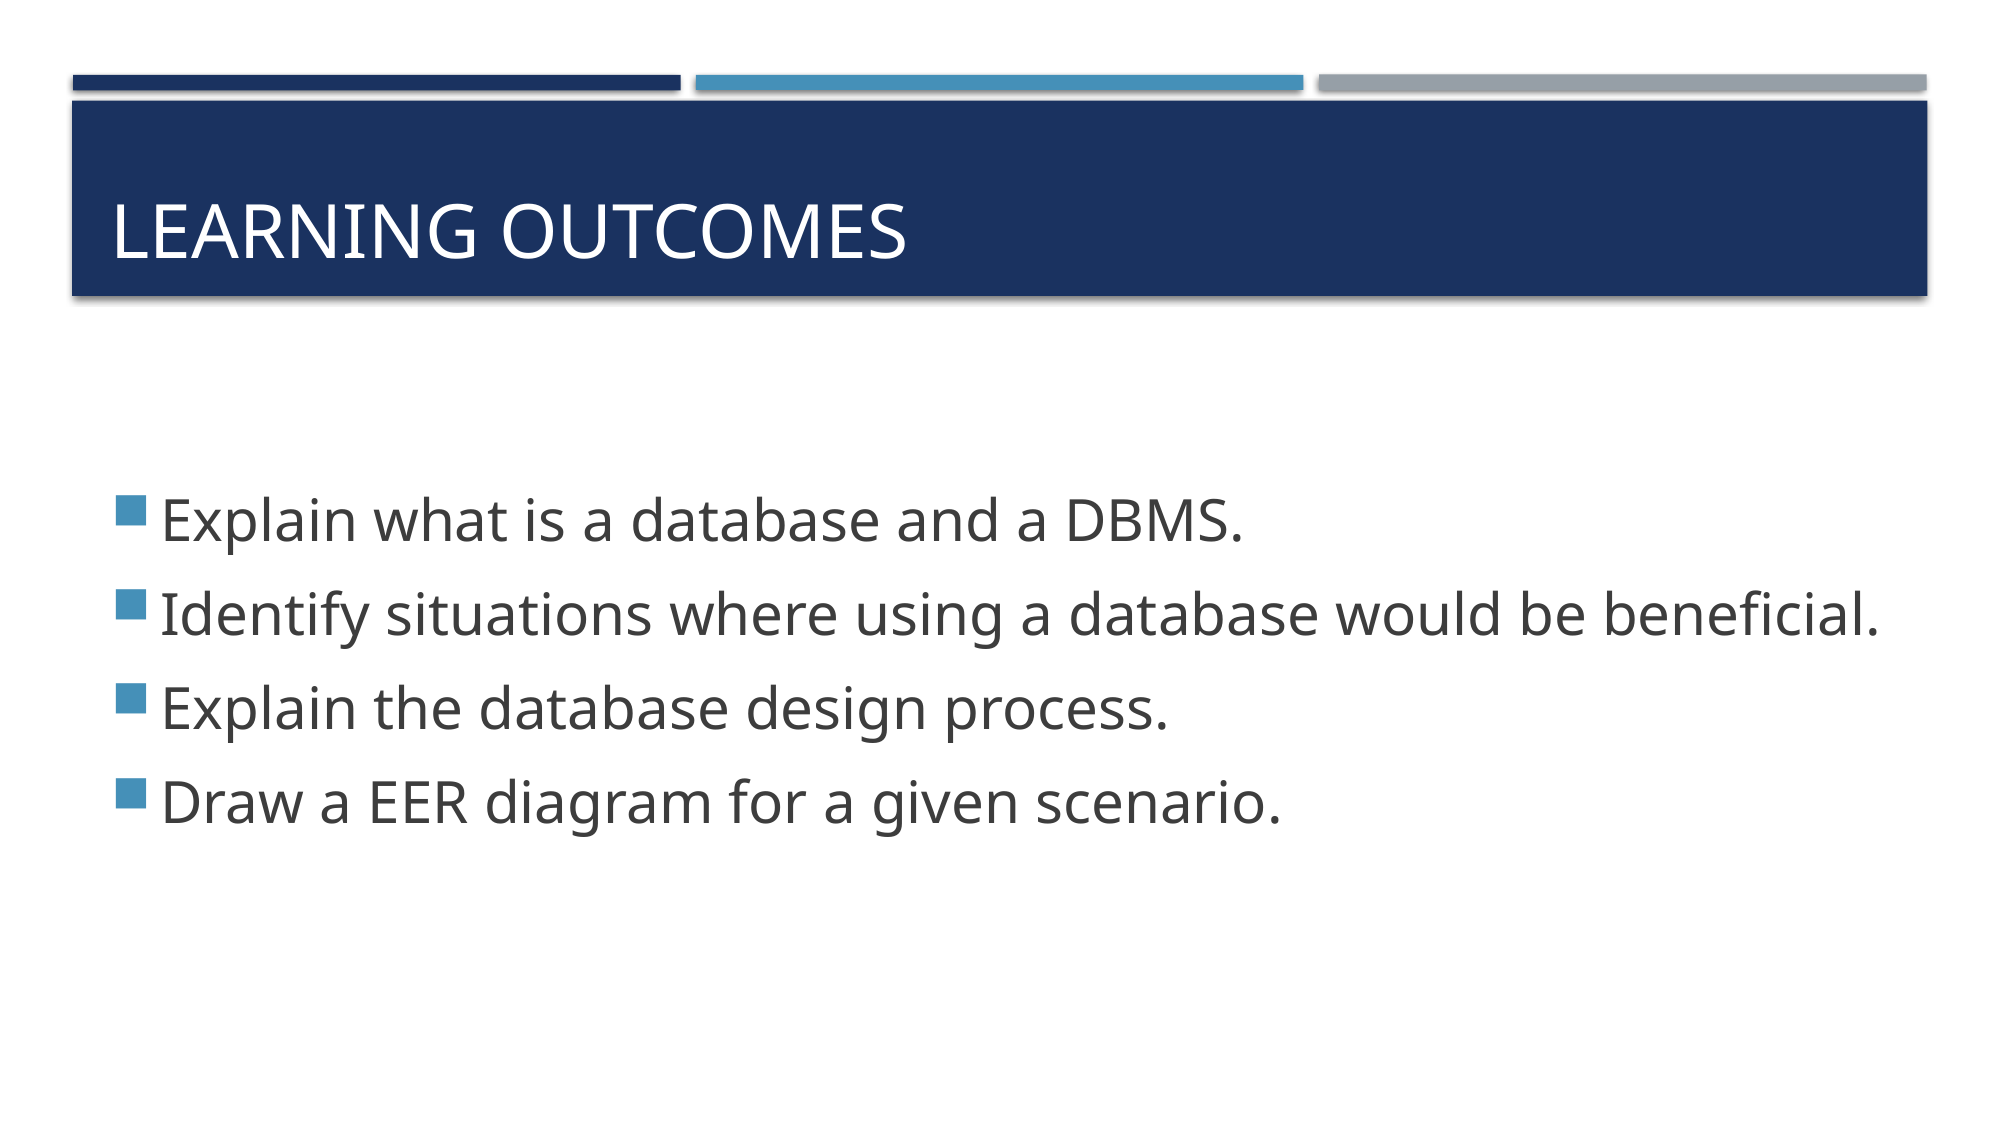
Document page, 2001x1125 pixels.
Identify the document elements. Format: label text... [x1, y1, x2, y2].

title Learning outcomes [95, 115, 1905, 282]
list Explain what is a database and a DBMS. Identify situations where using a database would be beneficial. Explain the database design process. Draw a EER diagram for a given scenario. [95, 357, 1905, 962]
